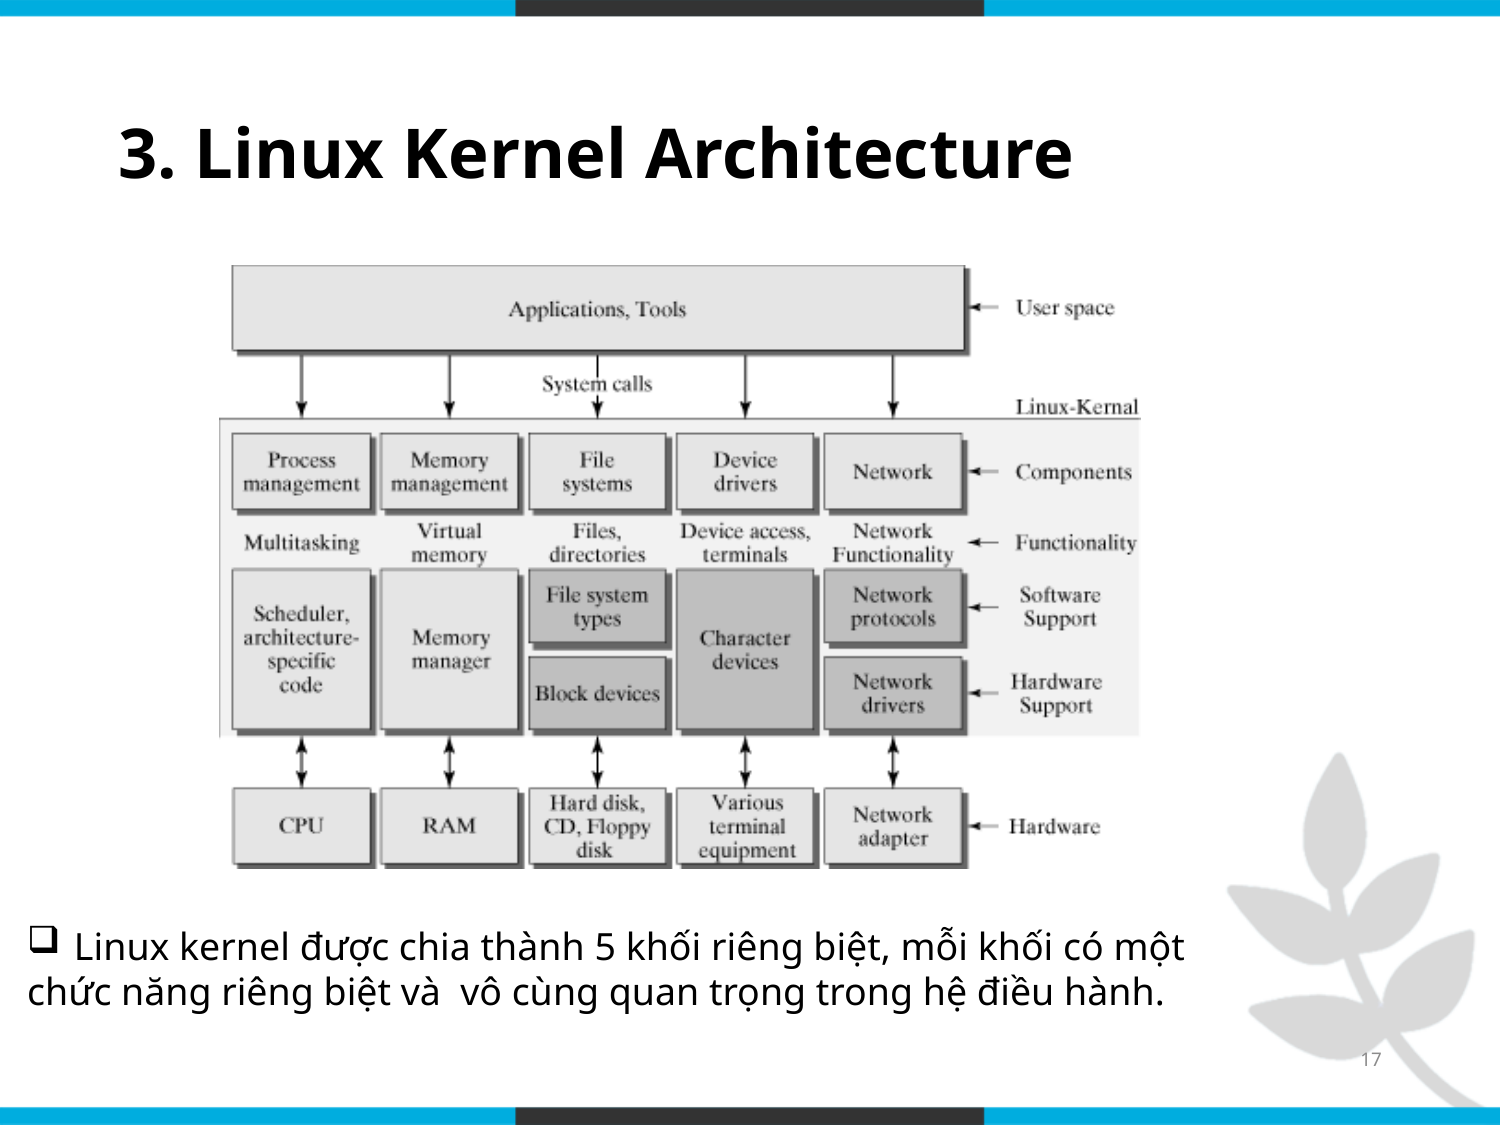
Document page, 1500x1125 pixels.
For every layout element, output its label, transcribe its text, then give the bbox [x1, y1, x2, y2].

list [219, 265, 1141, 869]
text_box Linux kernel được chia thành 5 khối riêng biệt, mỗi khối có một chức năng riêng biệt và vô cùng quan trọng trong hệ điều hành. [12, 915, 1211, 1021]
picture [0, 0, 1500, 1125]
title 3. Linux Kernel Architecture [103, 48, 1397, 266]
slide_number 17 [1059, 1030, 1397, 1091]
